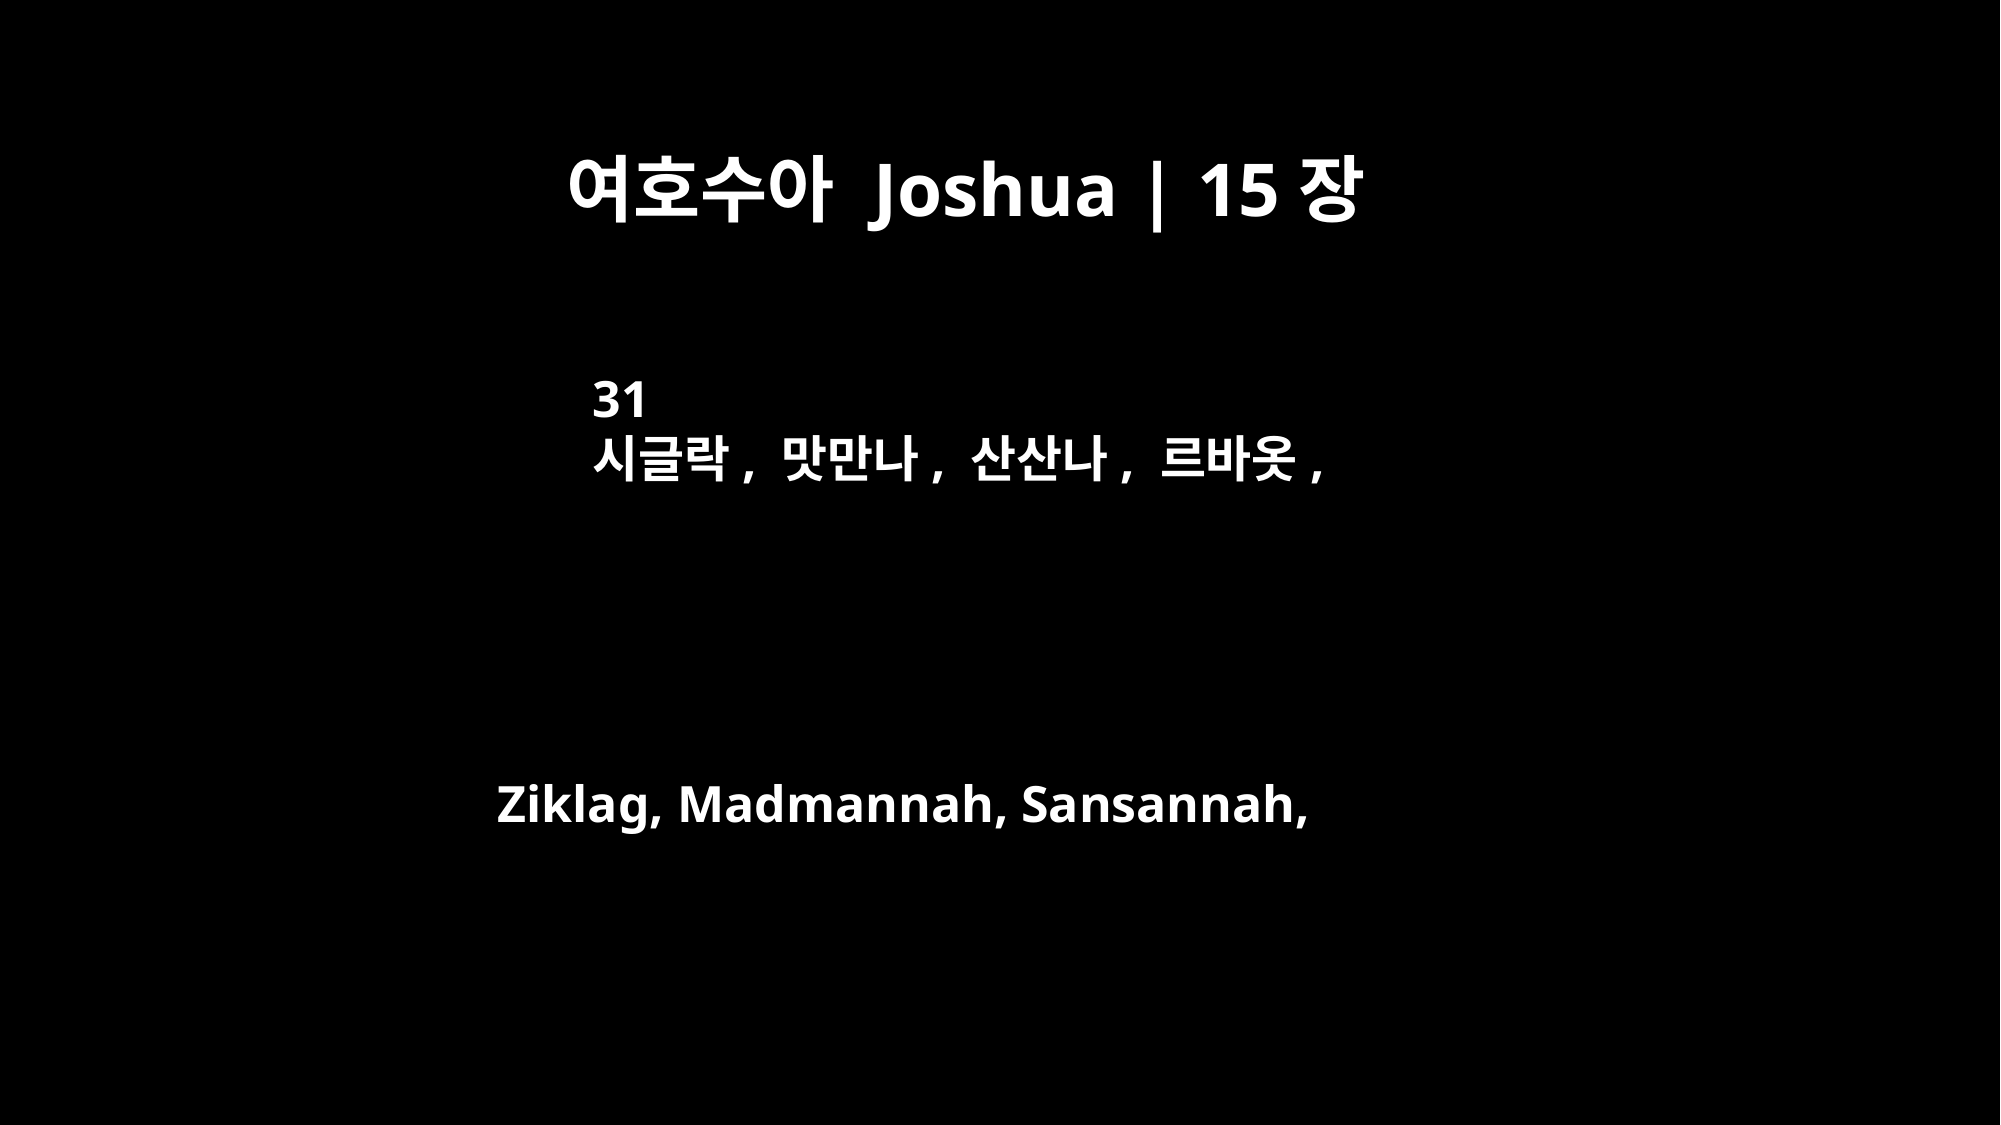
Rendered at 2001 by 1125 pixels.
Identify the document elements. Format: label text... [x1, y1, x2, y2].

text_box 31 시글락, 맛만나, 산산나, 르바옷, [577, 359, 1340, 495]
text_box Ziklag, Madmannah, Sansannah, [482, 764, 1325, 840]
text_box 여호수아 Joshua | 15장 [551, 136, 1381, 239]
